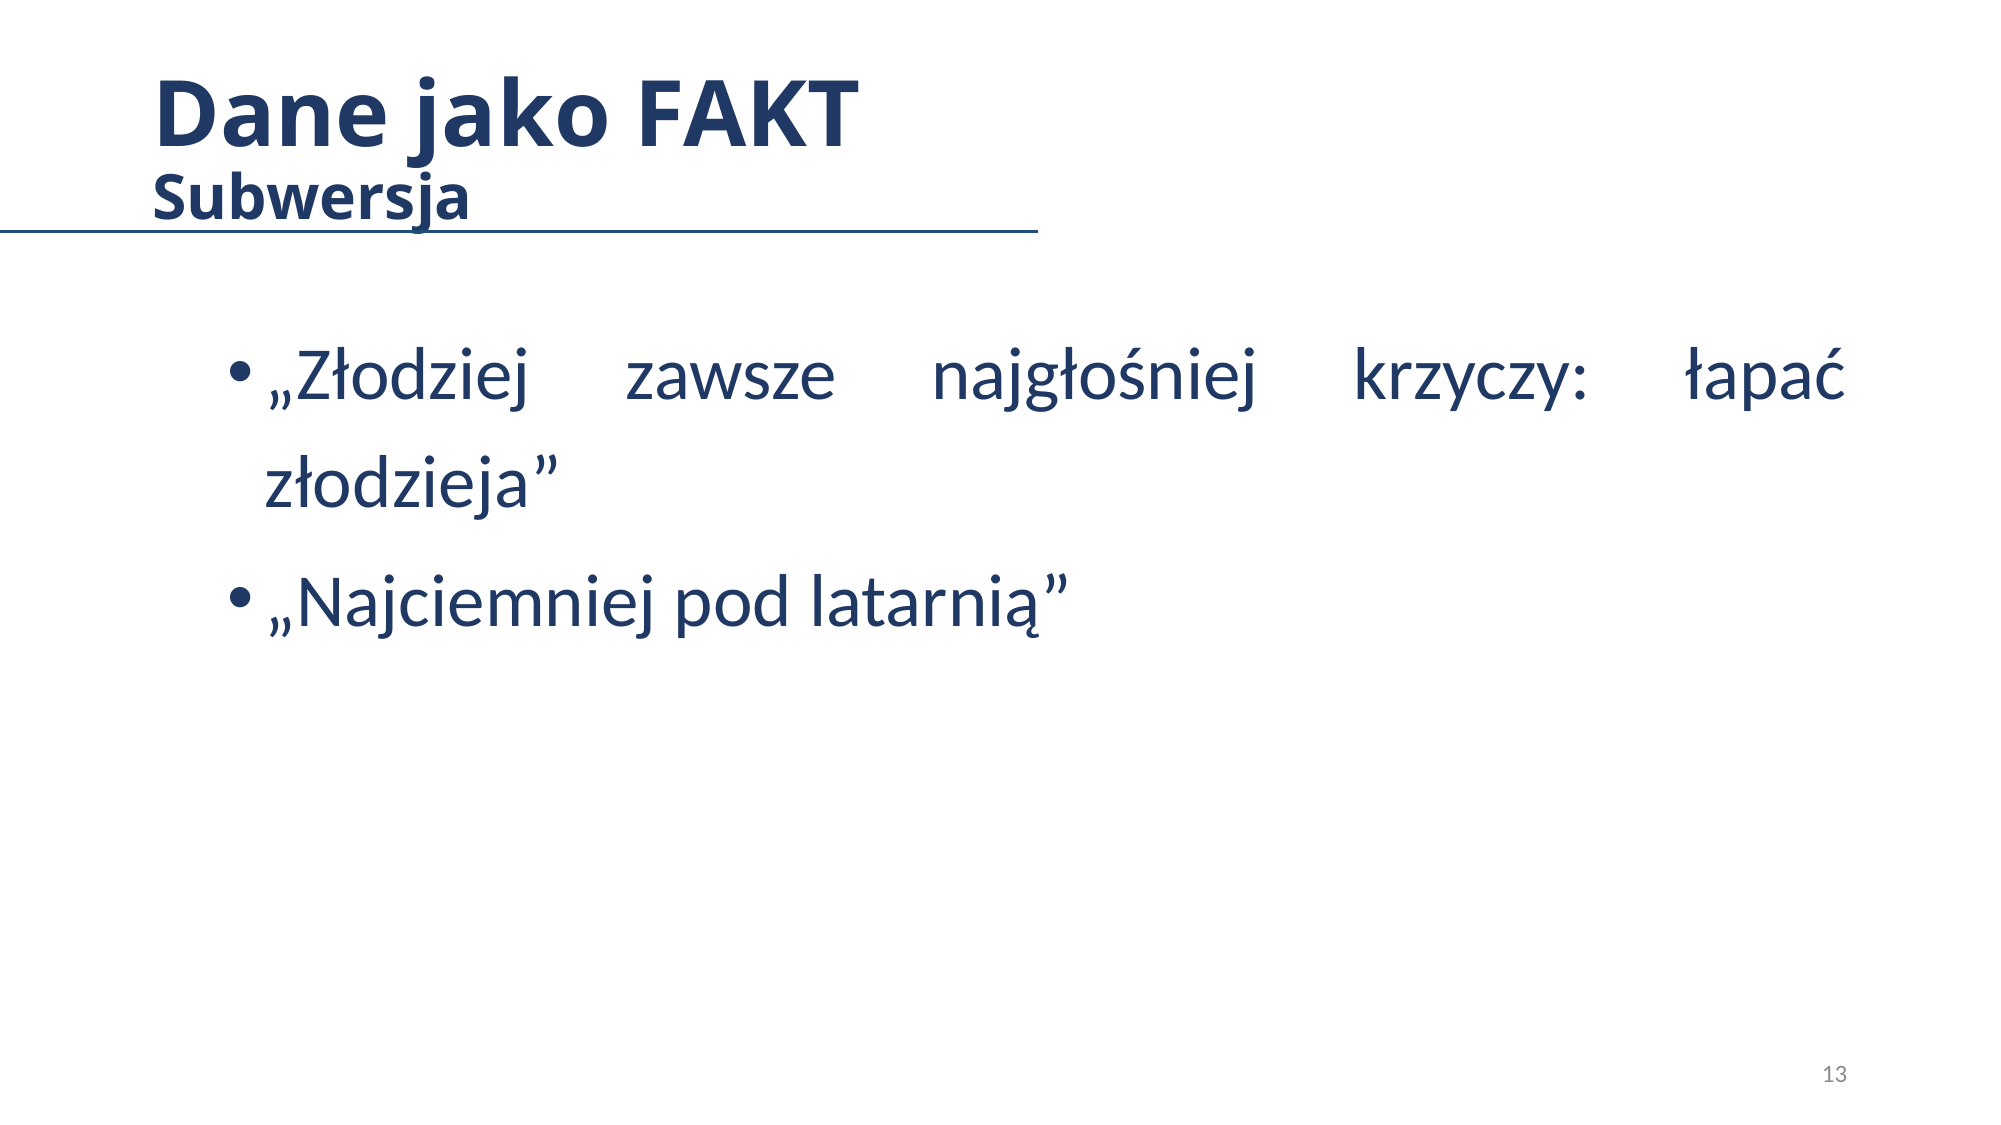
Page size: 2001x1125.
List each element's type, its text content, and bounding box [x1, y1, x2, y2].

slide_number 13 [1412, 1066, 1863, 1103]
title Dane jako FAKT Subwersja [137, 41, 1863, 259]
list „Złodziej zawsze najgłośniej krzyczy: łapać złodzieja” „Najciemniej pod latarnią” [137, 299, 1863, 1066]
